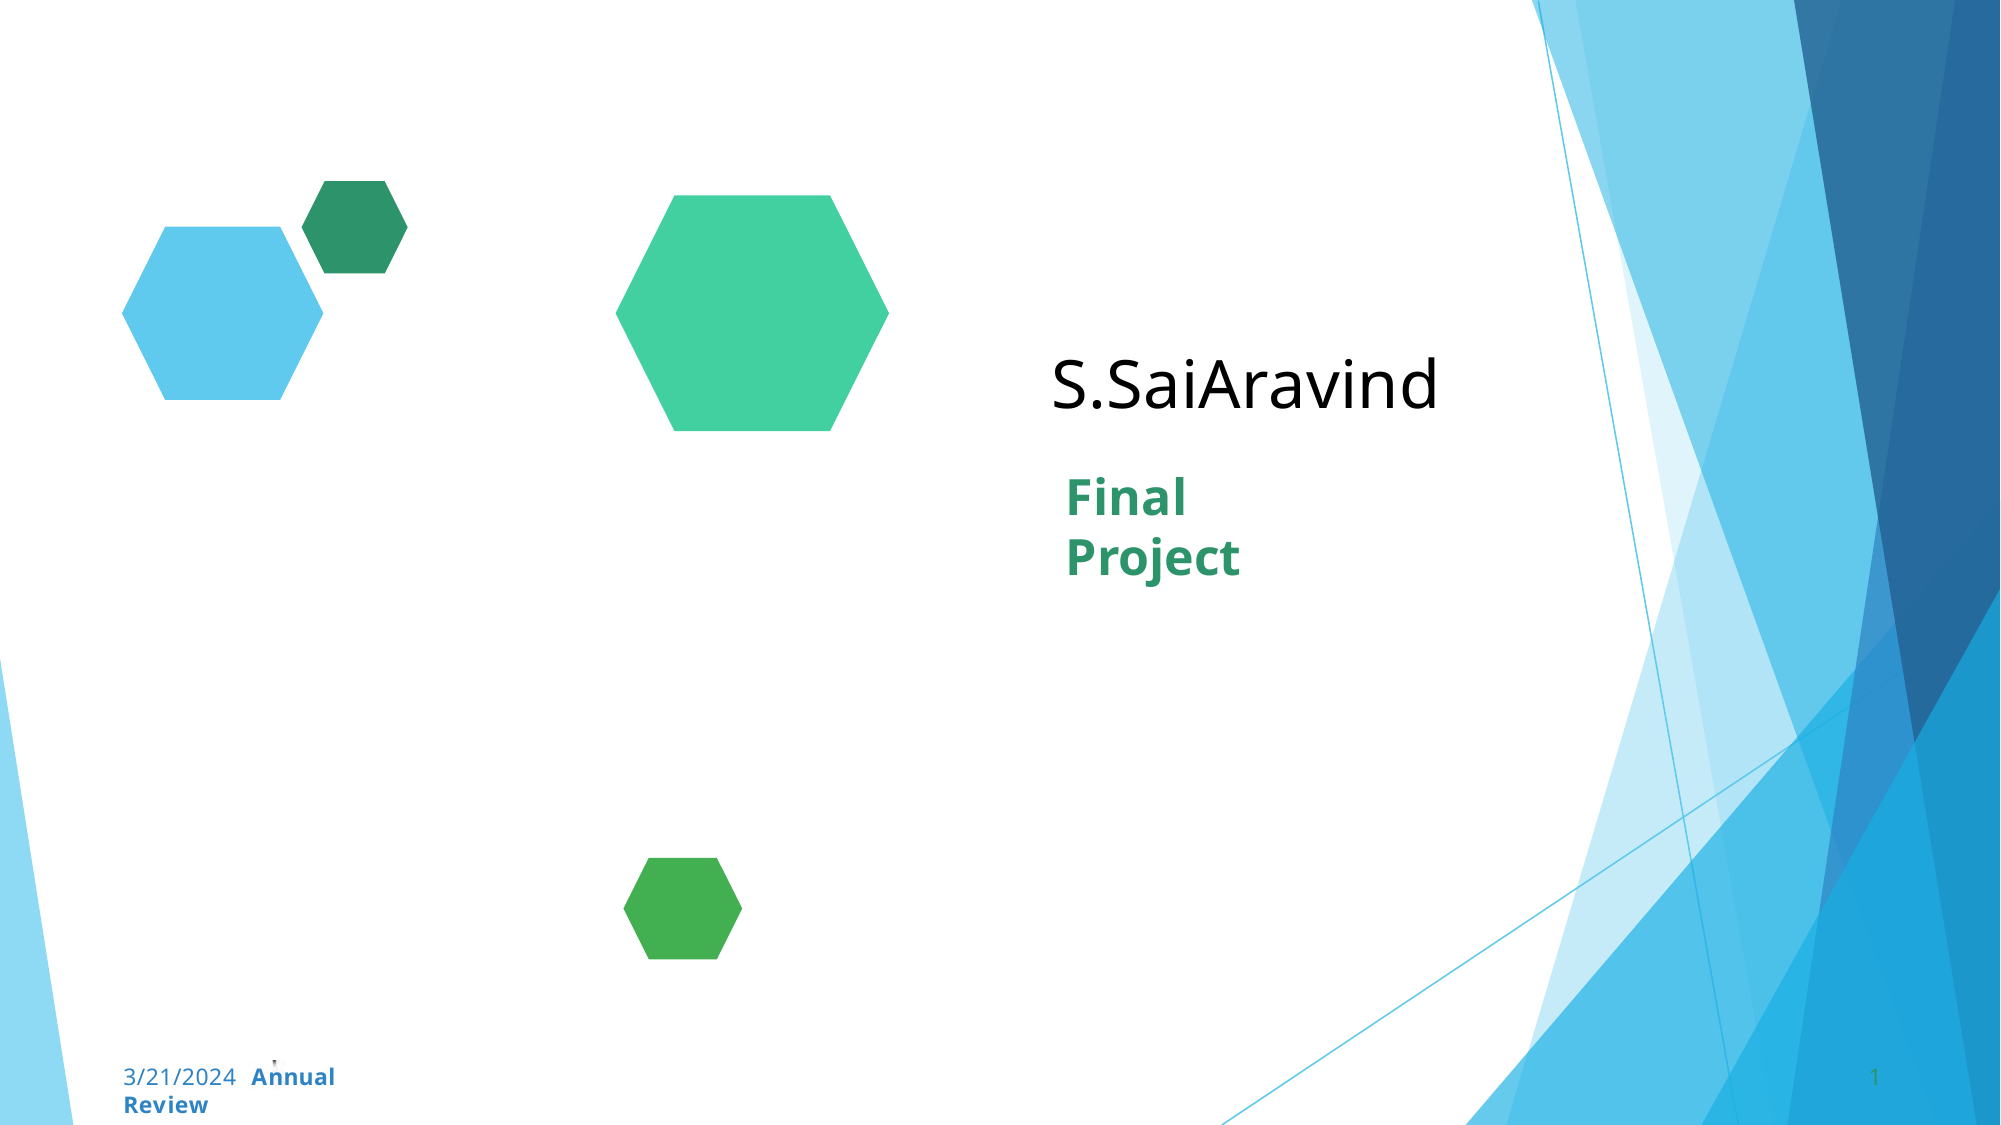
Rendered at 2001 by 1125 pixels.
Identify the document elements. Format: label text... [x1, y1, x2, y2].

text_box [615, 195, 890, 339]
text_box Final Project [1063, 462, 1369, 585]
text_box [623, 857, 743, 960]
text_box 3/21/2024 Annual Review [121, 1103, 417, 1118]
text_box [121, 180, 408, 401]
slide_number 1 [1862, 1061, 1888, 1125]
picture [110, 1060, 463, 1094]
title S.SaiAravind [524, 339, 1513, 530]
